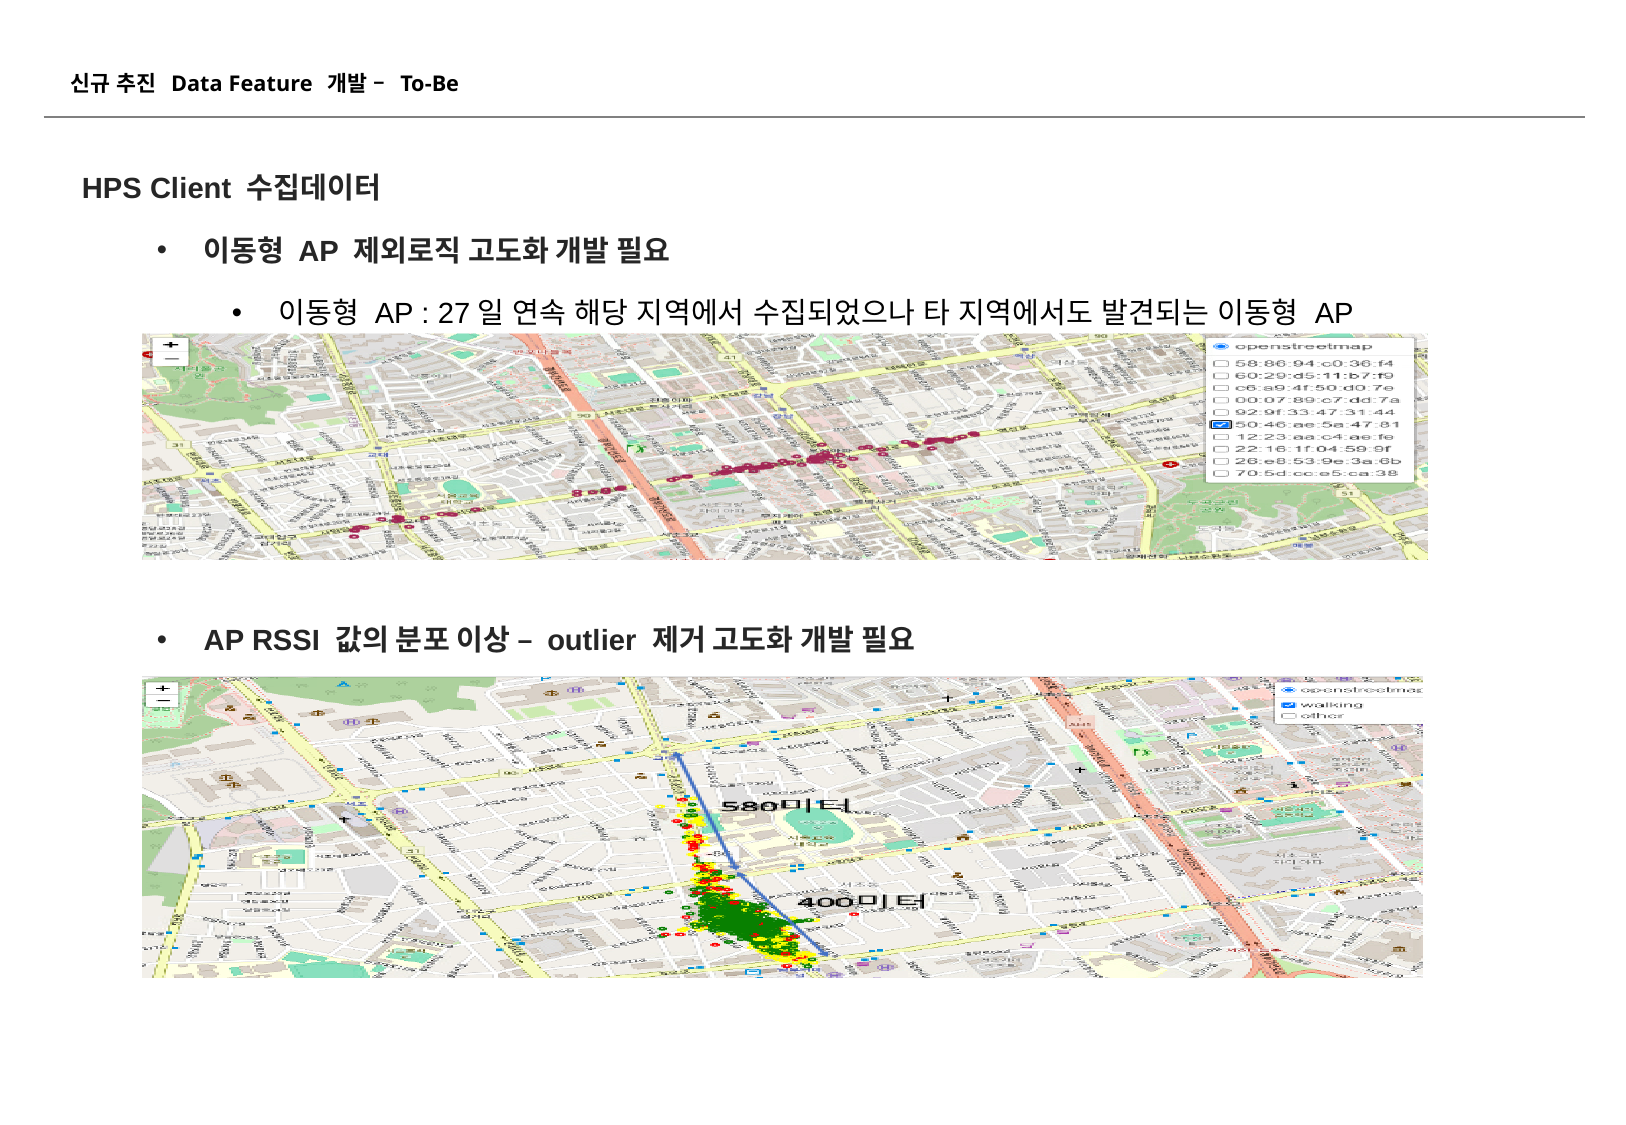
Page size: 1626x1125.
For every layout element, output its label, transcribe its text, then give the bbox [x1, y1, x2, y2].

text_box HPS Client 수집데이터 이동형 AP 제외로직 고도화 개발 필요 이동형 AP : 27일 연속 해당 지역에서 수집되었으나 타 지역에서도 발견되는 이동형 AP [67, 147, 1569, 338]
text_box AP RSSI 값의 분포 이상 – outlier 제거 고도화 개발 필요 [67, 599, 1569, 664]
picture [141, 332, 1430, 561]
picture [141, 676, 1430, 978]
